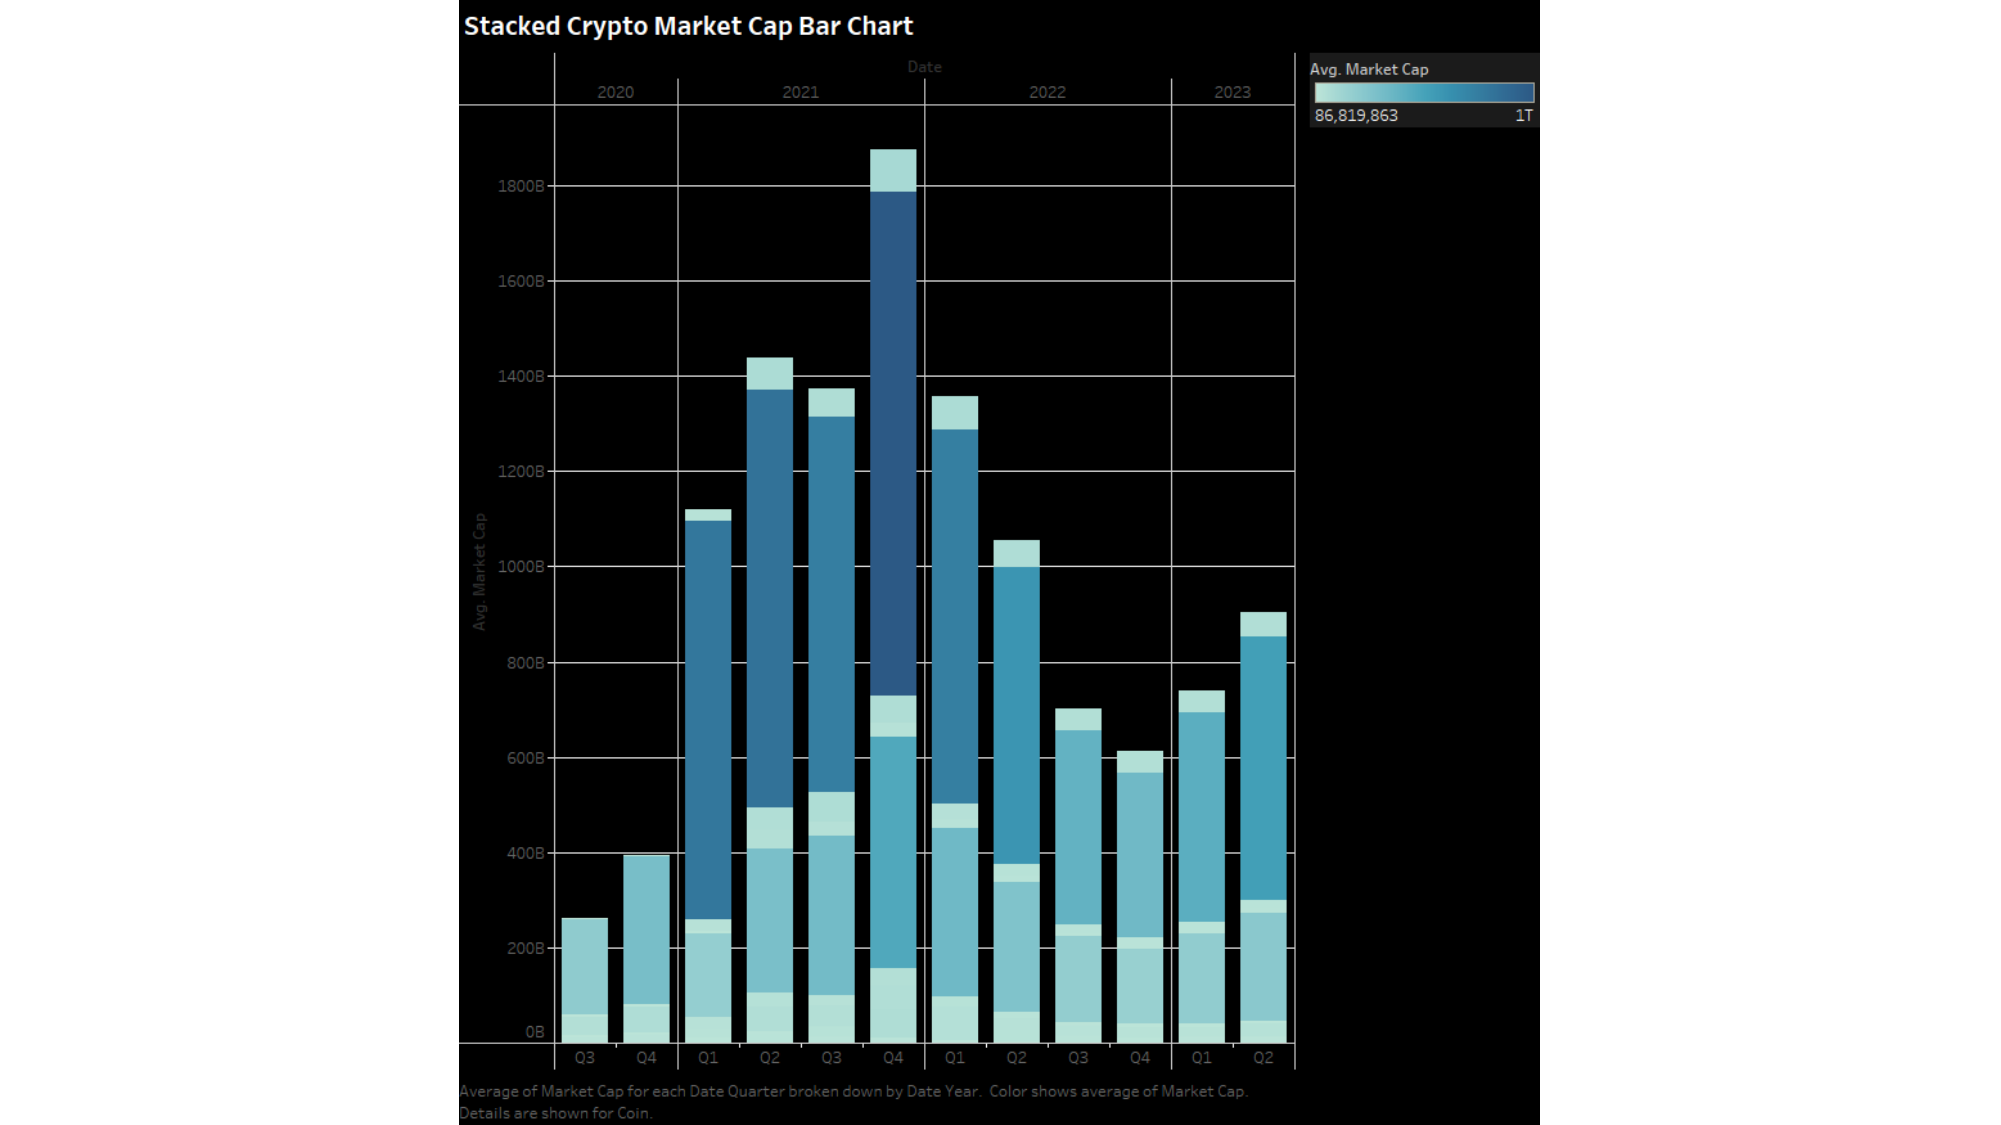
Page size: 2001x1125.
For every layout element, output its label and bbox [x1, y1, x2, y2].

picture [459, 0, 1541, 1125]
